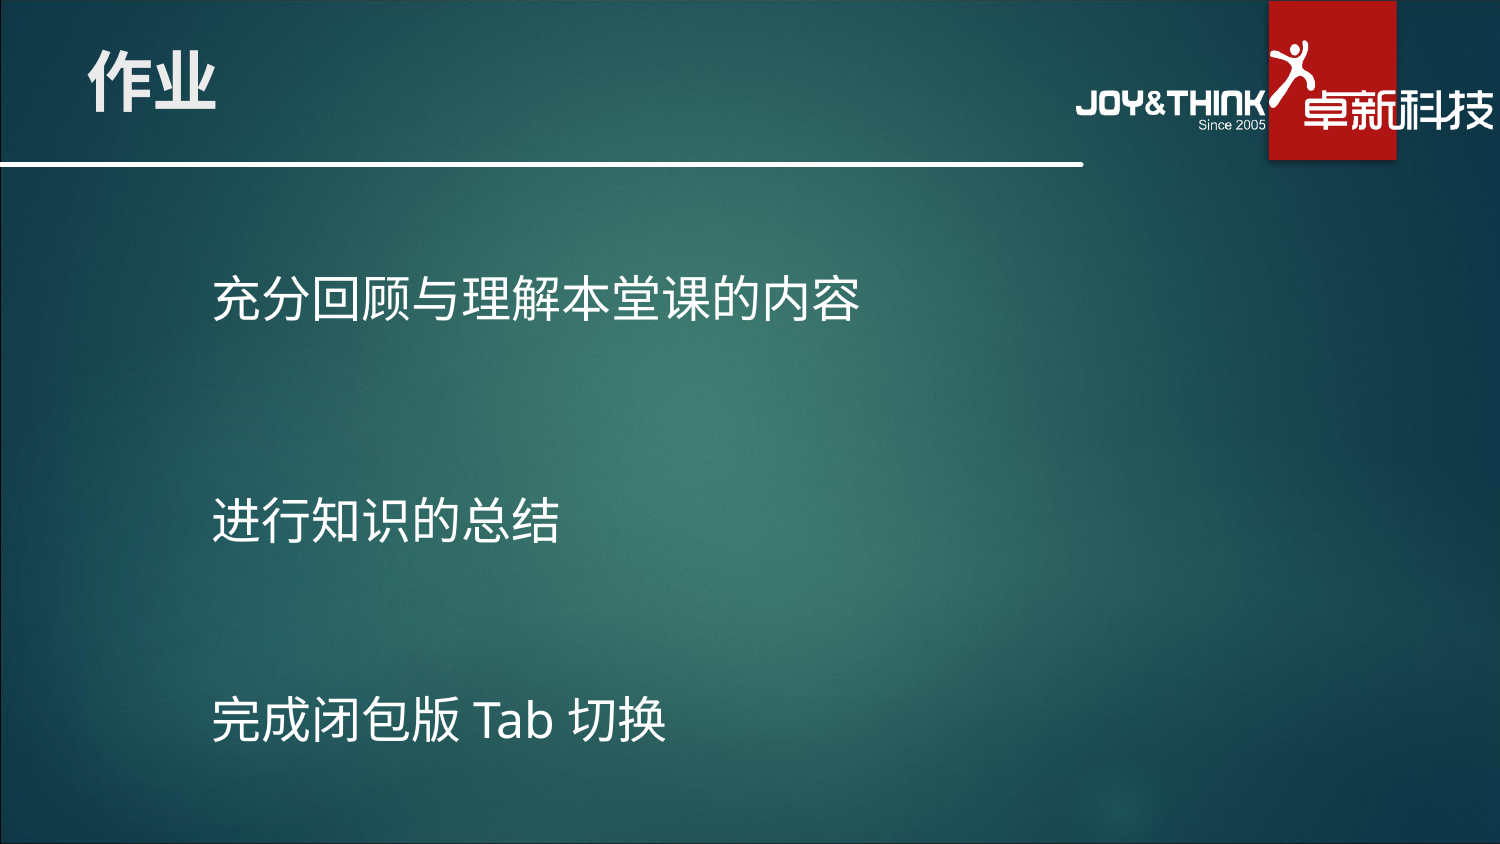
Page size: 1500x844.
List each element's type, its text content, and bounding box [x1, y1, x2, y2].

picture [0, 0, 1500, 844]
text_box 进行知识的总结 [196, 464, 1345, 557]
text_box 完成闭包版Tab切换 [196, 663, 1345, 756]
text_box 充分回顾与理解本堂课的内容 [196, 242, 1345, 336]
title 作业 [75, 33, 1425, 175]
